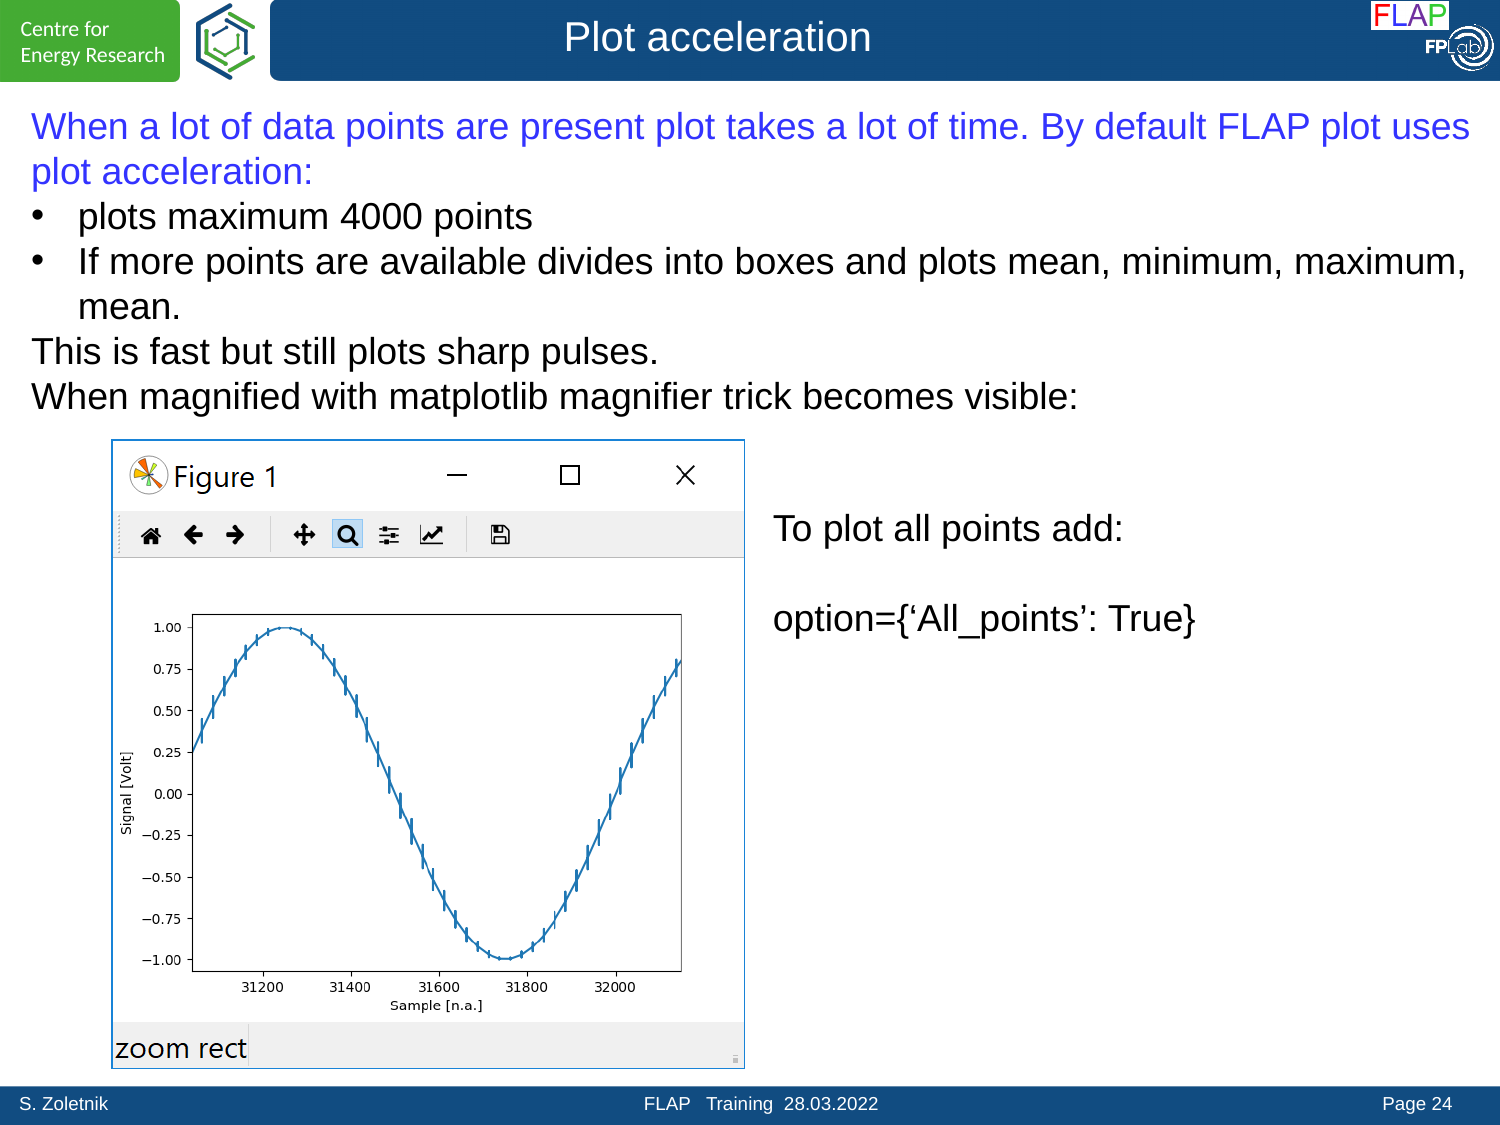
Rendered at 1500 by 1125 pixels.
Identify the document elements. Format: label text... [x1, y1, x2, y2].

picture [270, 0, 1500, 81]
text_box To plot all points add: option={‘All_points’: True} [758, 496, 1500, 691]
picture [0, 0, 180, 82]
picture [110, 438, 745, 1069]
picture [196, 3, 255, 80]
text_box When a lot of data points are present plot takes a lot of time. By default FLAP plot uses plot acceleration: plots maximum 4000 points If more points are available divides into boxes and plots mean, minimum, maximum, mean. This is fast but still plots sharp pulses. When magnified with matplotlib magnifier trick becomes visible: [16, 94, 1500, 605]
text_box Plot acceleration [267, 8, 1169, 62]
